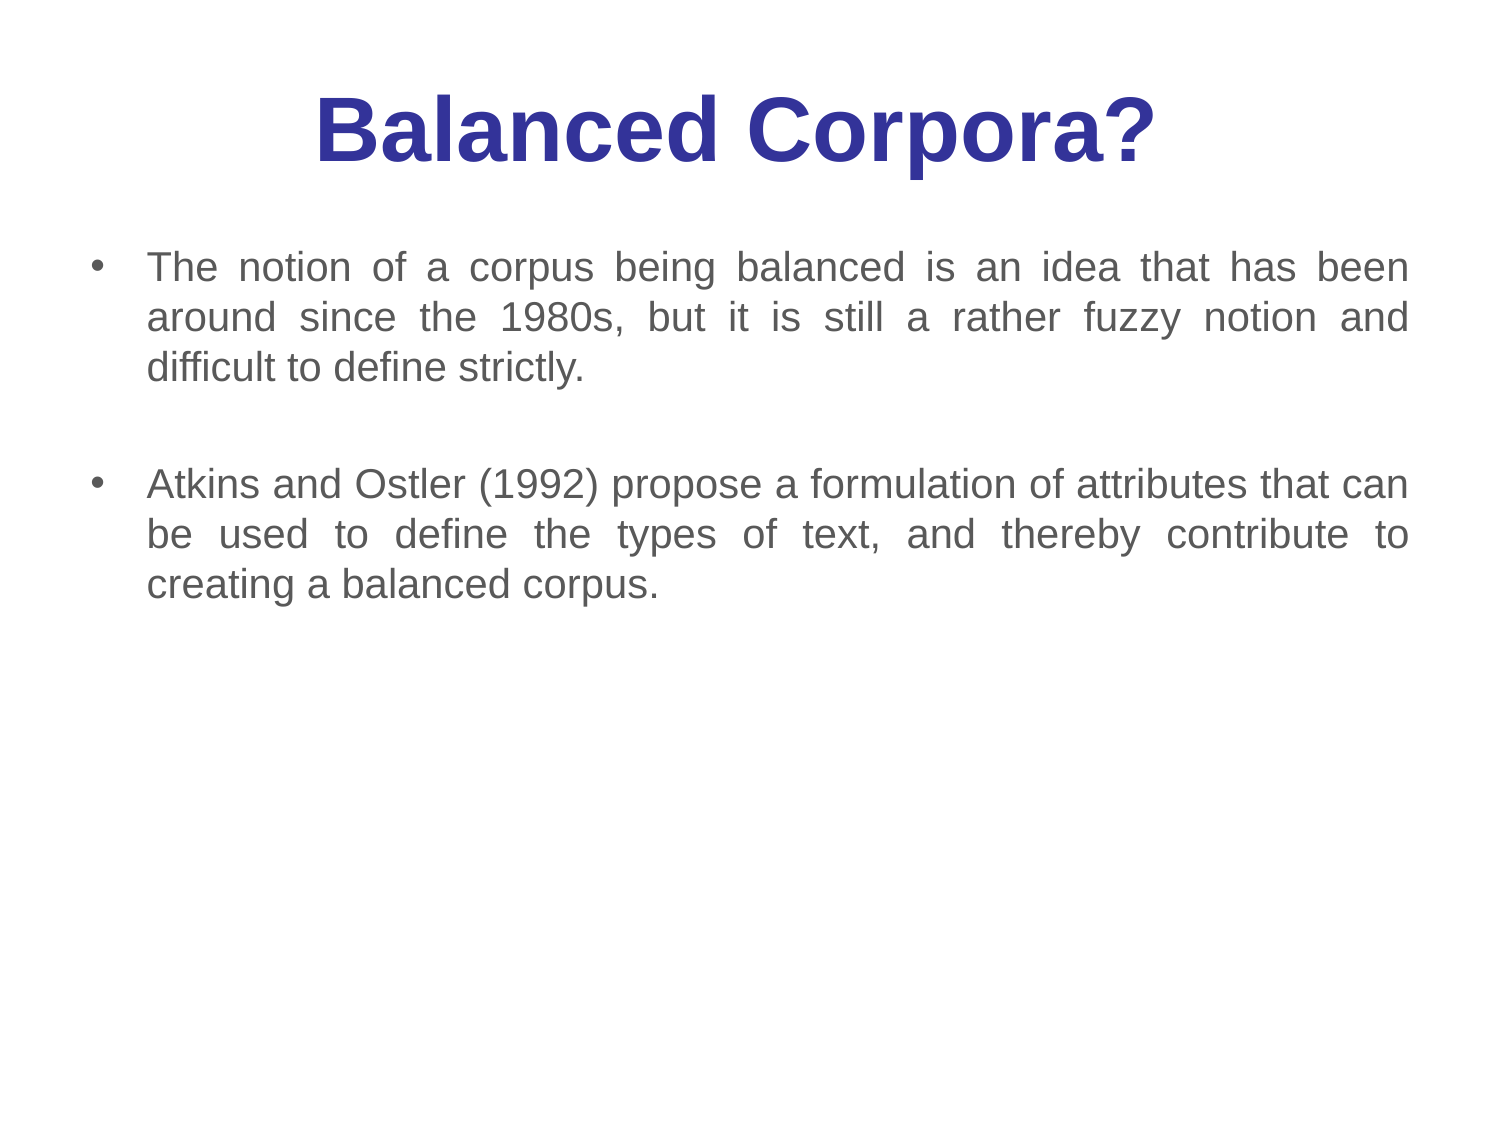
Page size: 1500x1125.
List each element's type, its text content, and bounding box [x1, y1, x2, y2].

title Balanced Corpora? [75, 30, 1425, 184]
list The notion of a corpus being balanced is an idea that has been around since the 1980s, but it is still a rather fuzzy notion and difficult to define strictly. Atkins and Ostler (1992) propose a formulation of attributes that can be used to define the types of text, and thereby contribute to creating a balanced corpus. [75, 184, 1426, 1094]
